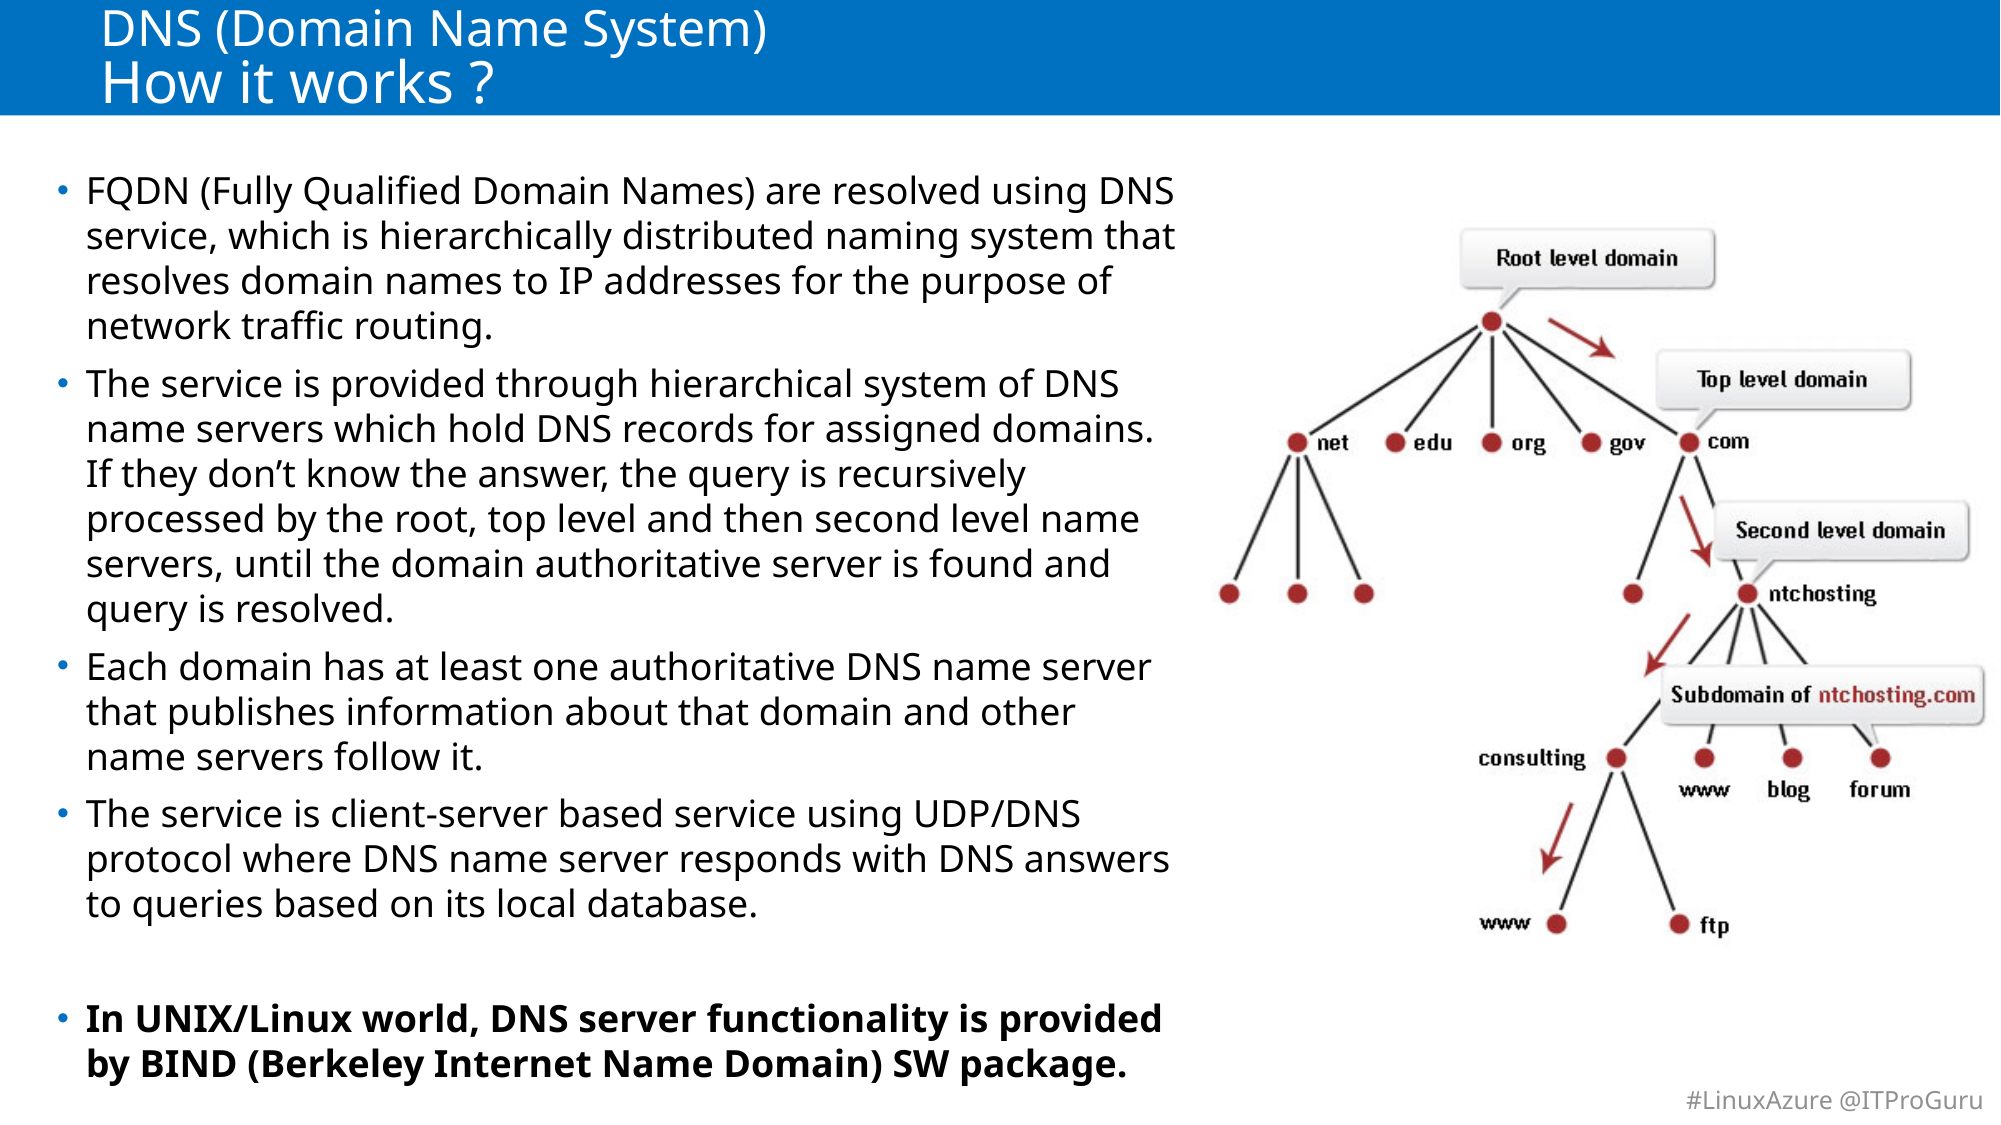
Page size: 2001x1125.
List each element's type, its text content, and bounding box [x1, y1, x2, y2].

list FQDN (Fully Qualified Domain Names) are resolved using DNS service, which is hierarchically distributed naming system that resolves domain names to IP addresses for the purpose of network traffic routing. The service is provided through hierarchical system of DNS name servers which hold DNS records for assigned domains. If they don’t know the answer, the query is recursively processed by the root, top level and then second level name servers, until the domain authoritative server is found and query is resolved. Each domain has at least one authoritative DNS name server that publishes information about that domain and other name servers follow it. The service is client-server based service using UDP/DNS protocol where DNS name server responds with DNS answers to queries based on its local database. In UNIX/Linux world, DNS server functionality is provided by BIND (Berkeley Internet Name Domain) SW package. [56, 167, 1182, 1013]
title DNS (Domain Name System) How it works ? [100, 0, 1802, 122]
picture [1199, 218, 2000, 965]
